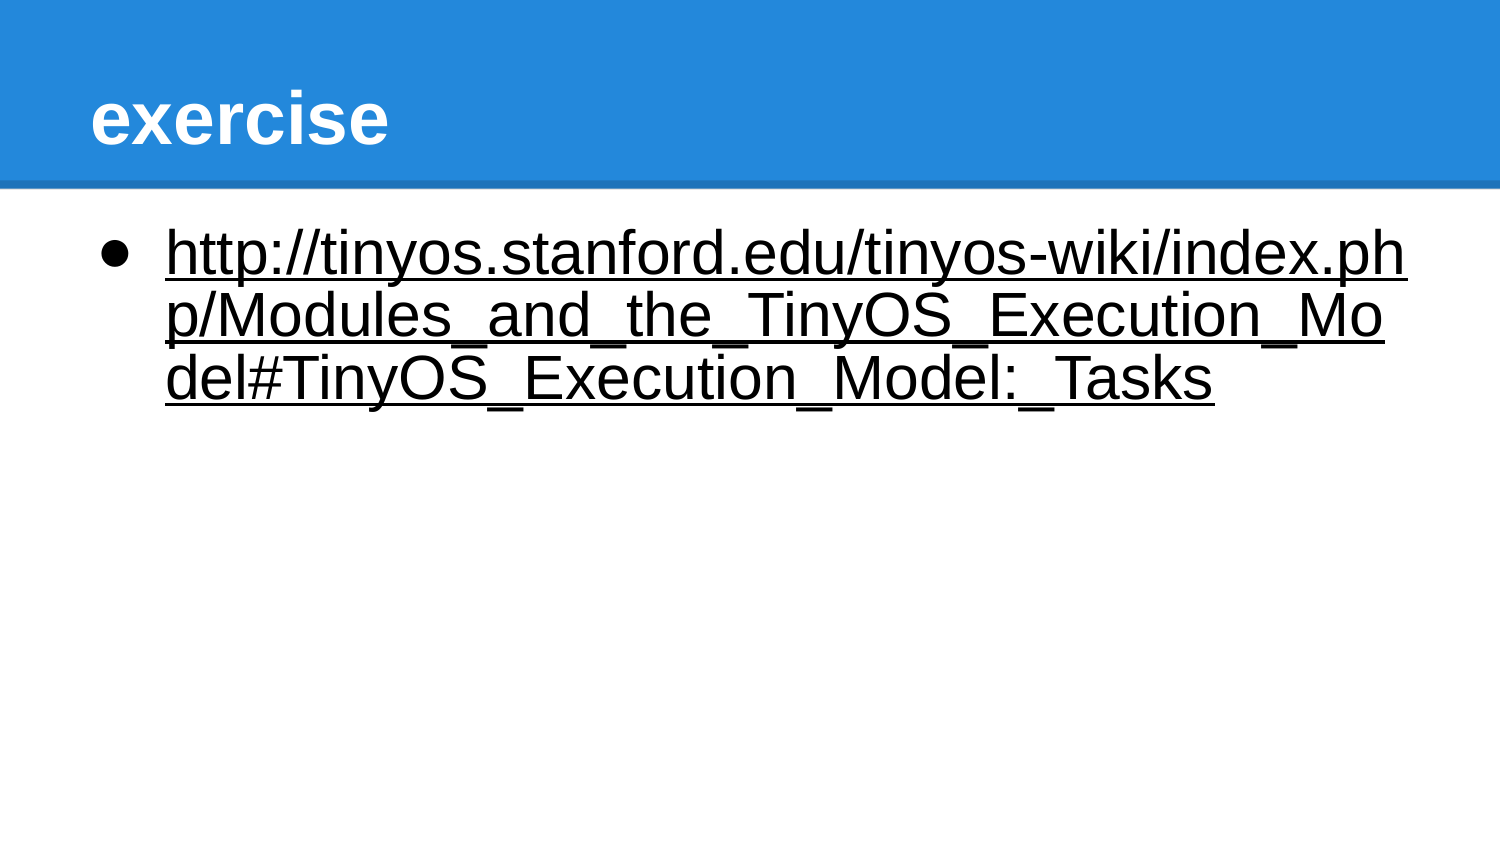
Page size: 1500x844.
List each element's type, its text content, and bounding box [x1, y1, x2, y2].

title exercise [75, 33, 1425, 175]
list http://tinyos.stanford.edu/tinyos-wiki/index.php/Modules_and_the_TinyOS_Execution_Model#TinyOS_Execution_Model:_Tasks [75, 196, 1425, 808]
